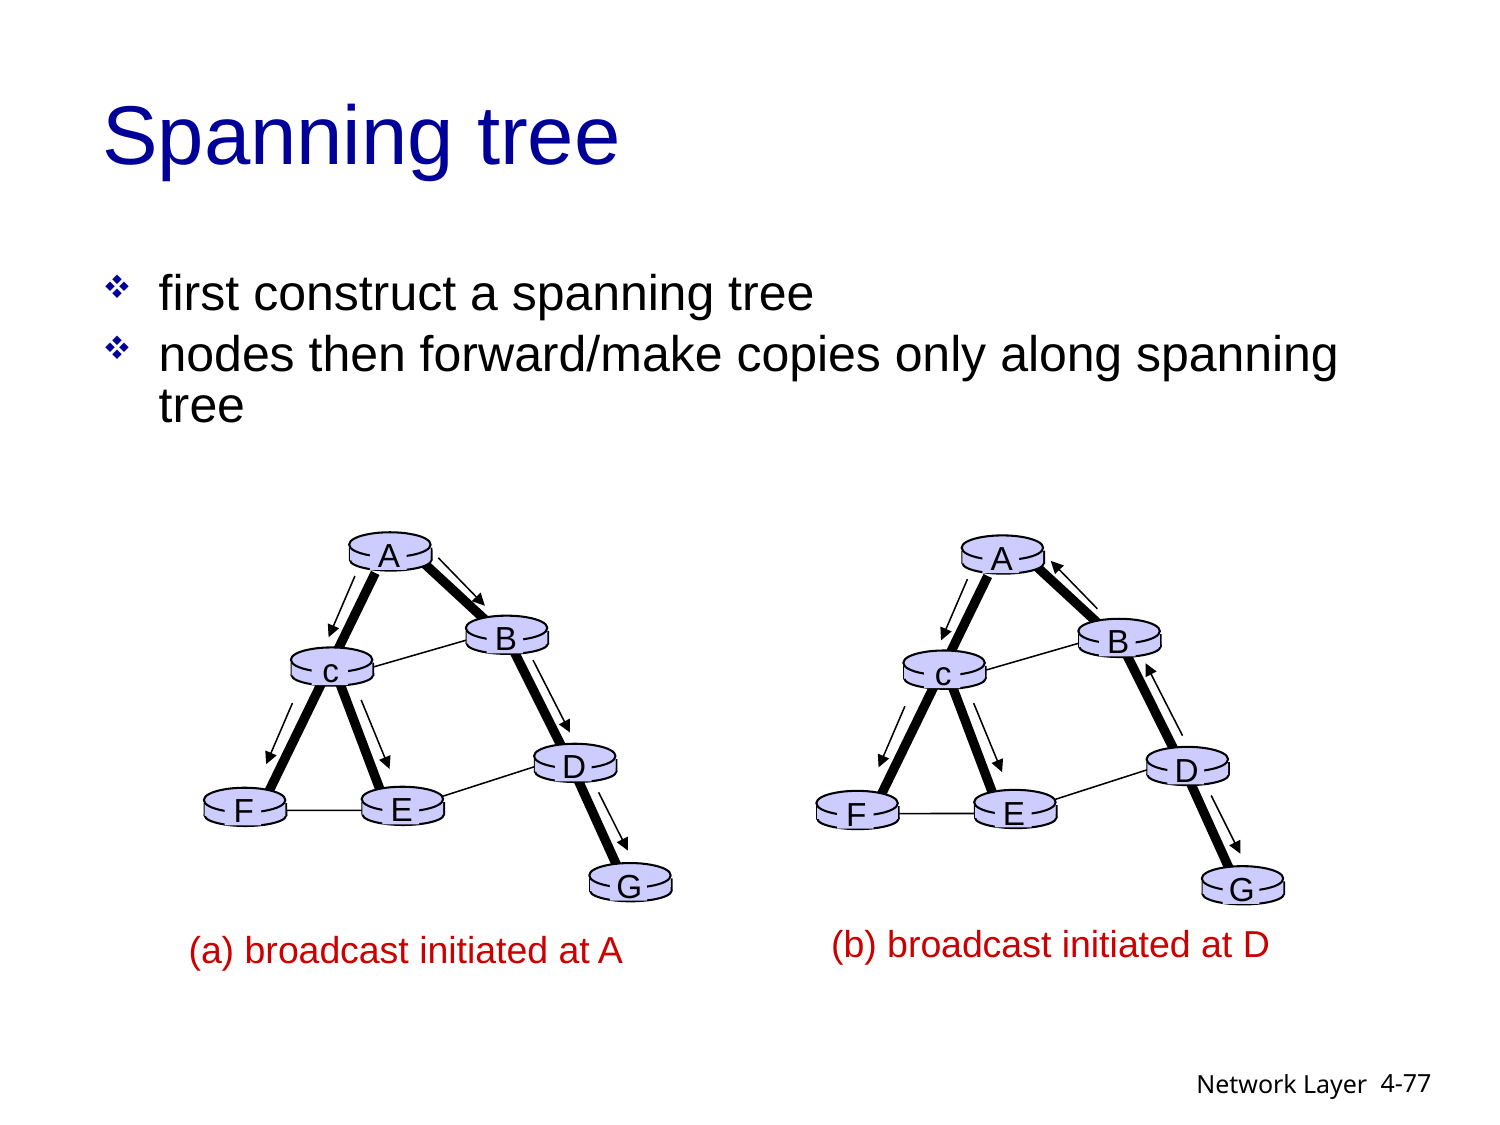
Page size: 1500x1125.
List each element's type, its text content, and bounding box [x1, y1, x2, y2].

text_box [171, 526, 1286, 979]
title Spanning tree [87, 37, 1363, 226]
list first construct a spanning tree nodes then forward/make copies only along spanning tree [87, 262, 1363, 567]
slide_number 4-77 [1365, 1059, 1477, 1106]
footer Network Layer [907, 1060, 1383, 1109]
